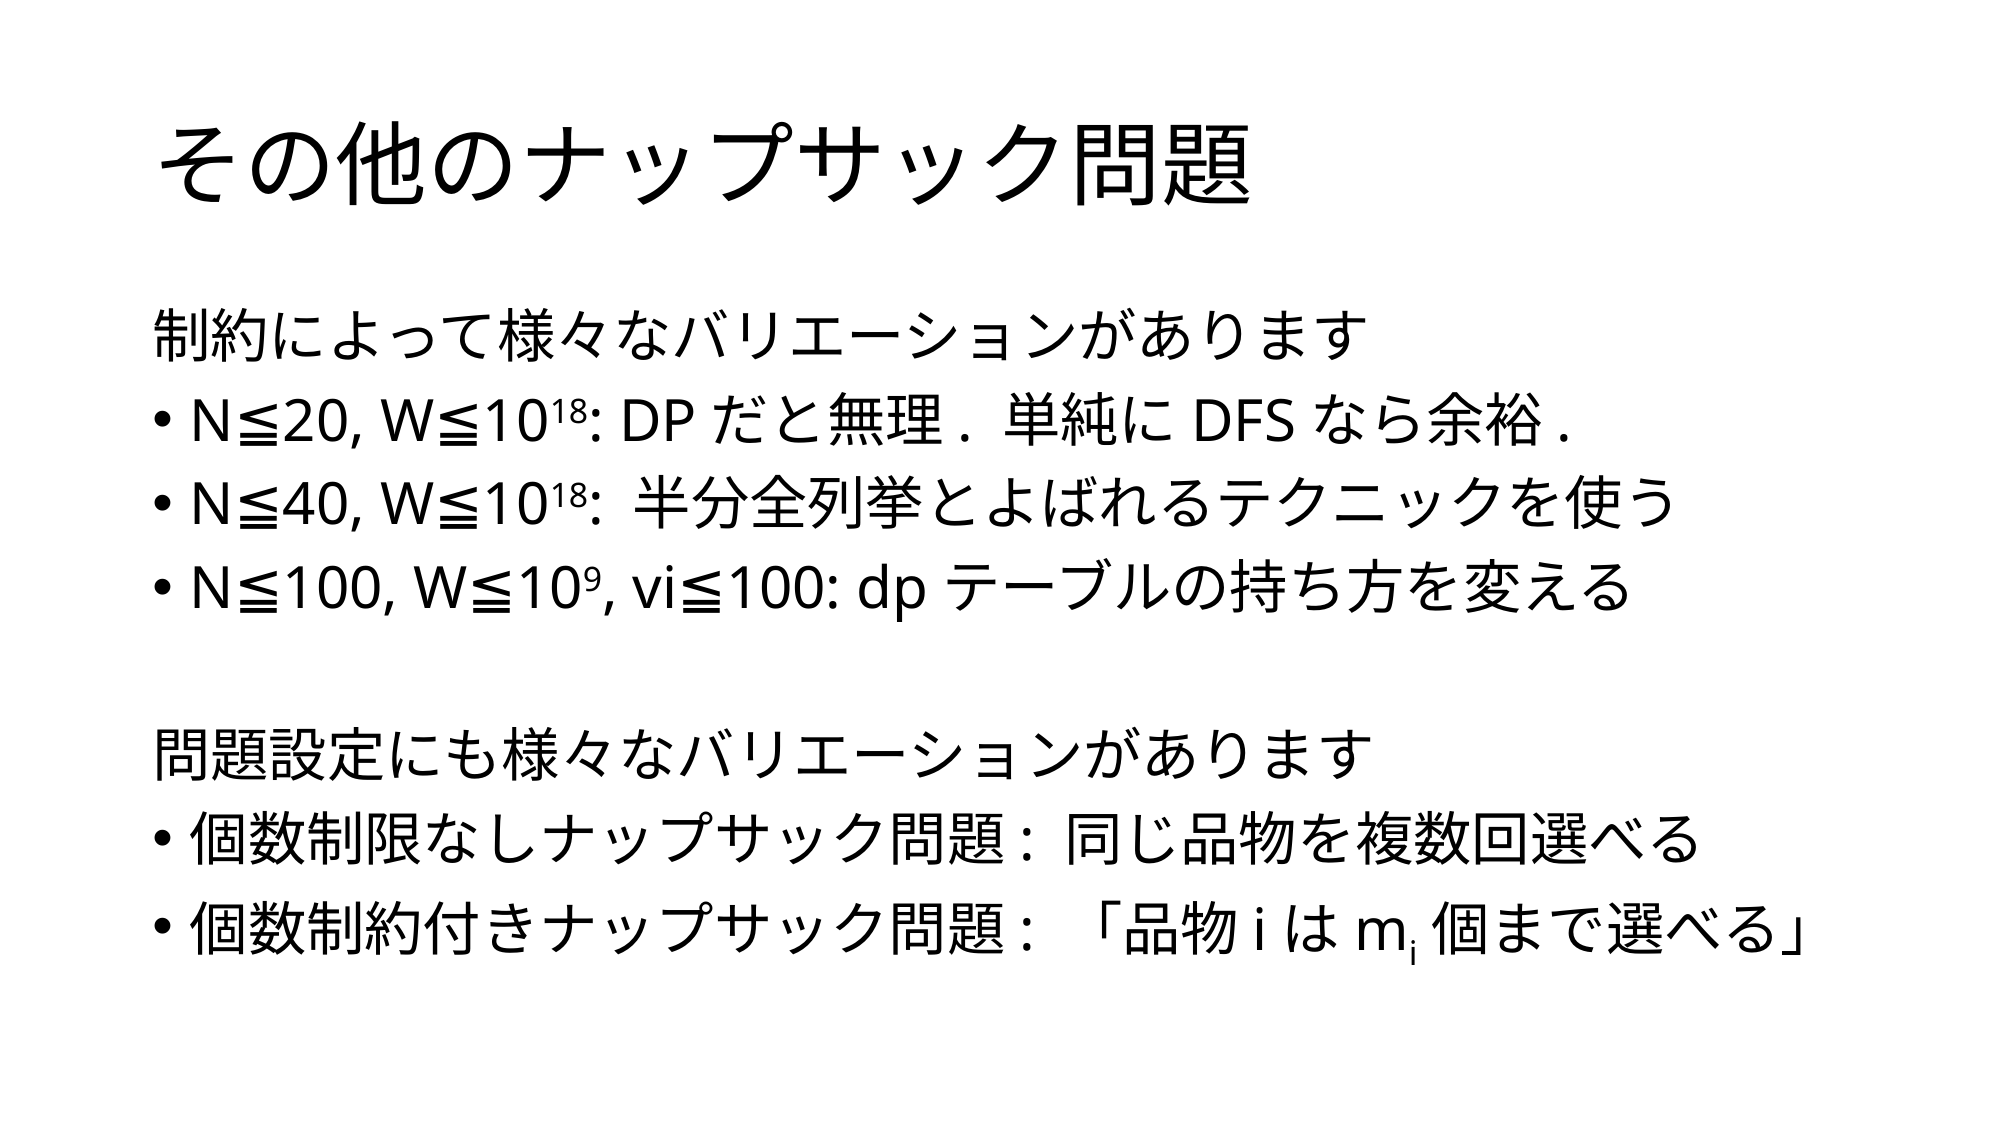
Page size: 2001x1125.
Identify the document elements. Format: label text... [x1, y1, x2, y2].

list 制約によって様々なバリエーションがあります N≦20, W≦1018: DPだと無理. 単純にDFSなら余裕. N≦40, W≦1018: 半分全列挙とよばれるテクニックを使う N≦100, W≦109, vi≦100: dpテーブルの持ち方を変える 問題設定にも様々なバリエーションがあります 個数制限なしナップサック問題: 同じ品物を複数回選べる 個数制約付きナップサック問題: 「品物iはmi個まで選べる」 [137, 299, 1863, 1014]
title その他のナップサック問題 [137, 59, 1863, 278]
